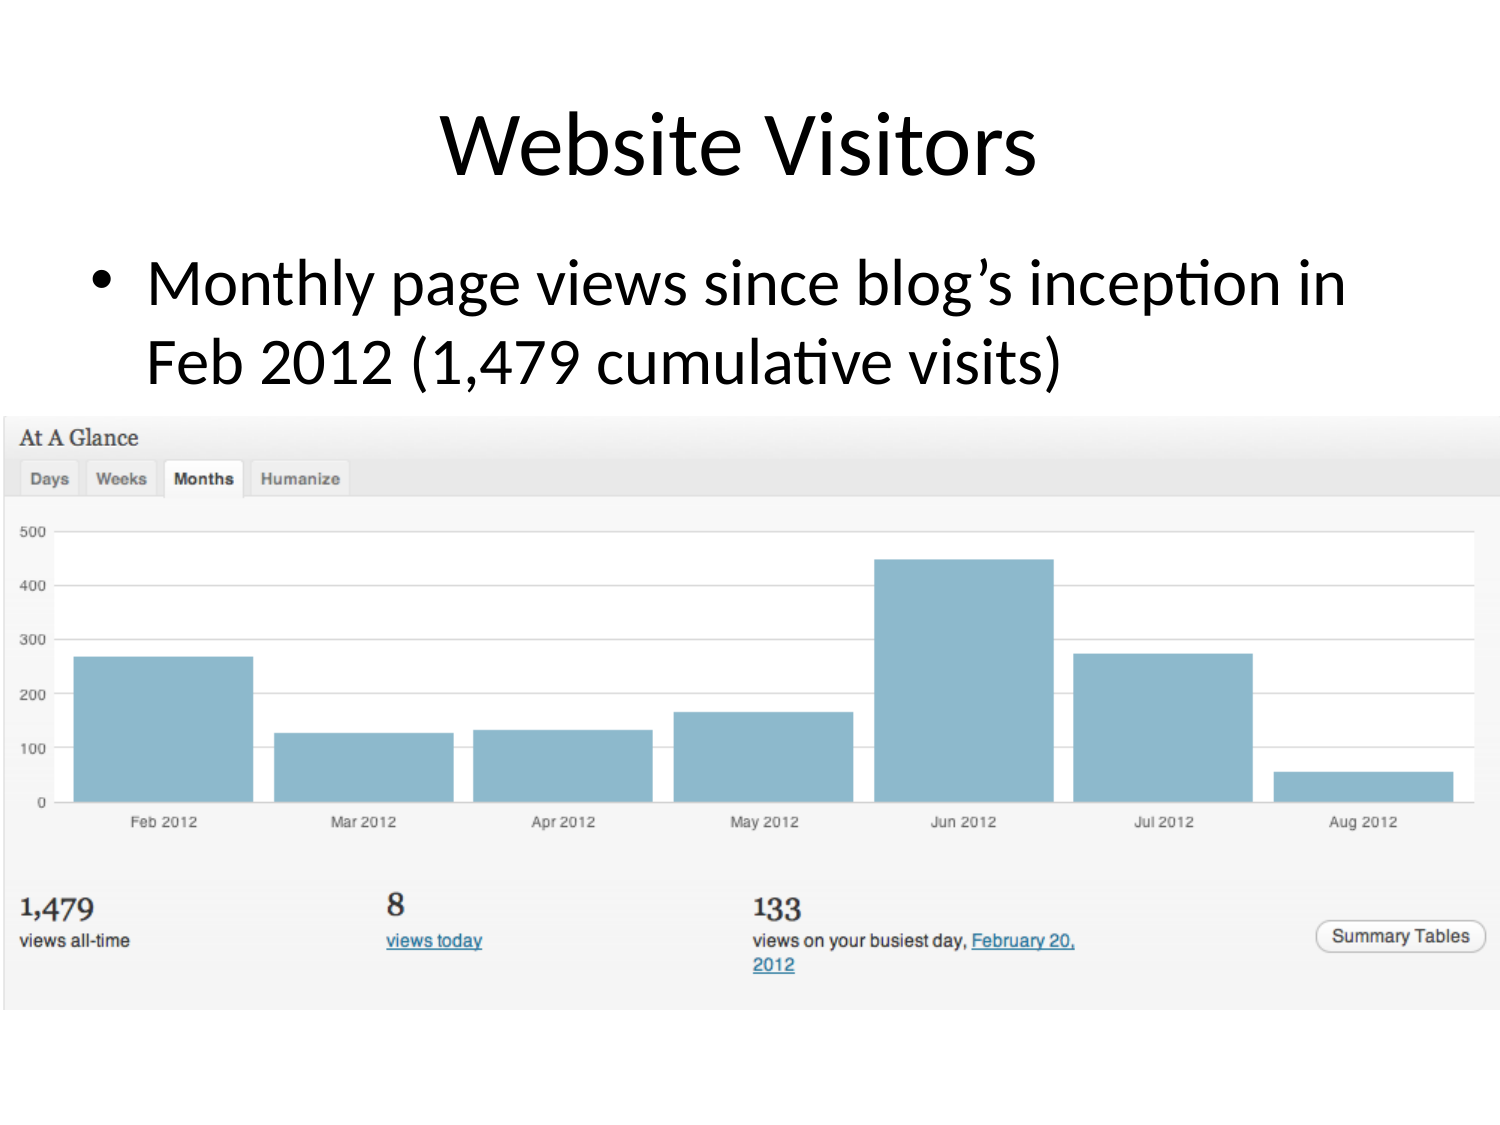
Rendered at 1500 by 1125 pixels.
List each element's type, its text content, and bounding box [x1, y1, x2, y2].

picture [2, 415, 1500, 1011]
title Website Visitors [75, 45, 1425, 230]
list Monthly page views since blog’s inception in Feb 2012 (1,479 cumulative visits) [75, 230, 1425, 414]
